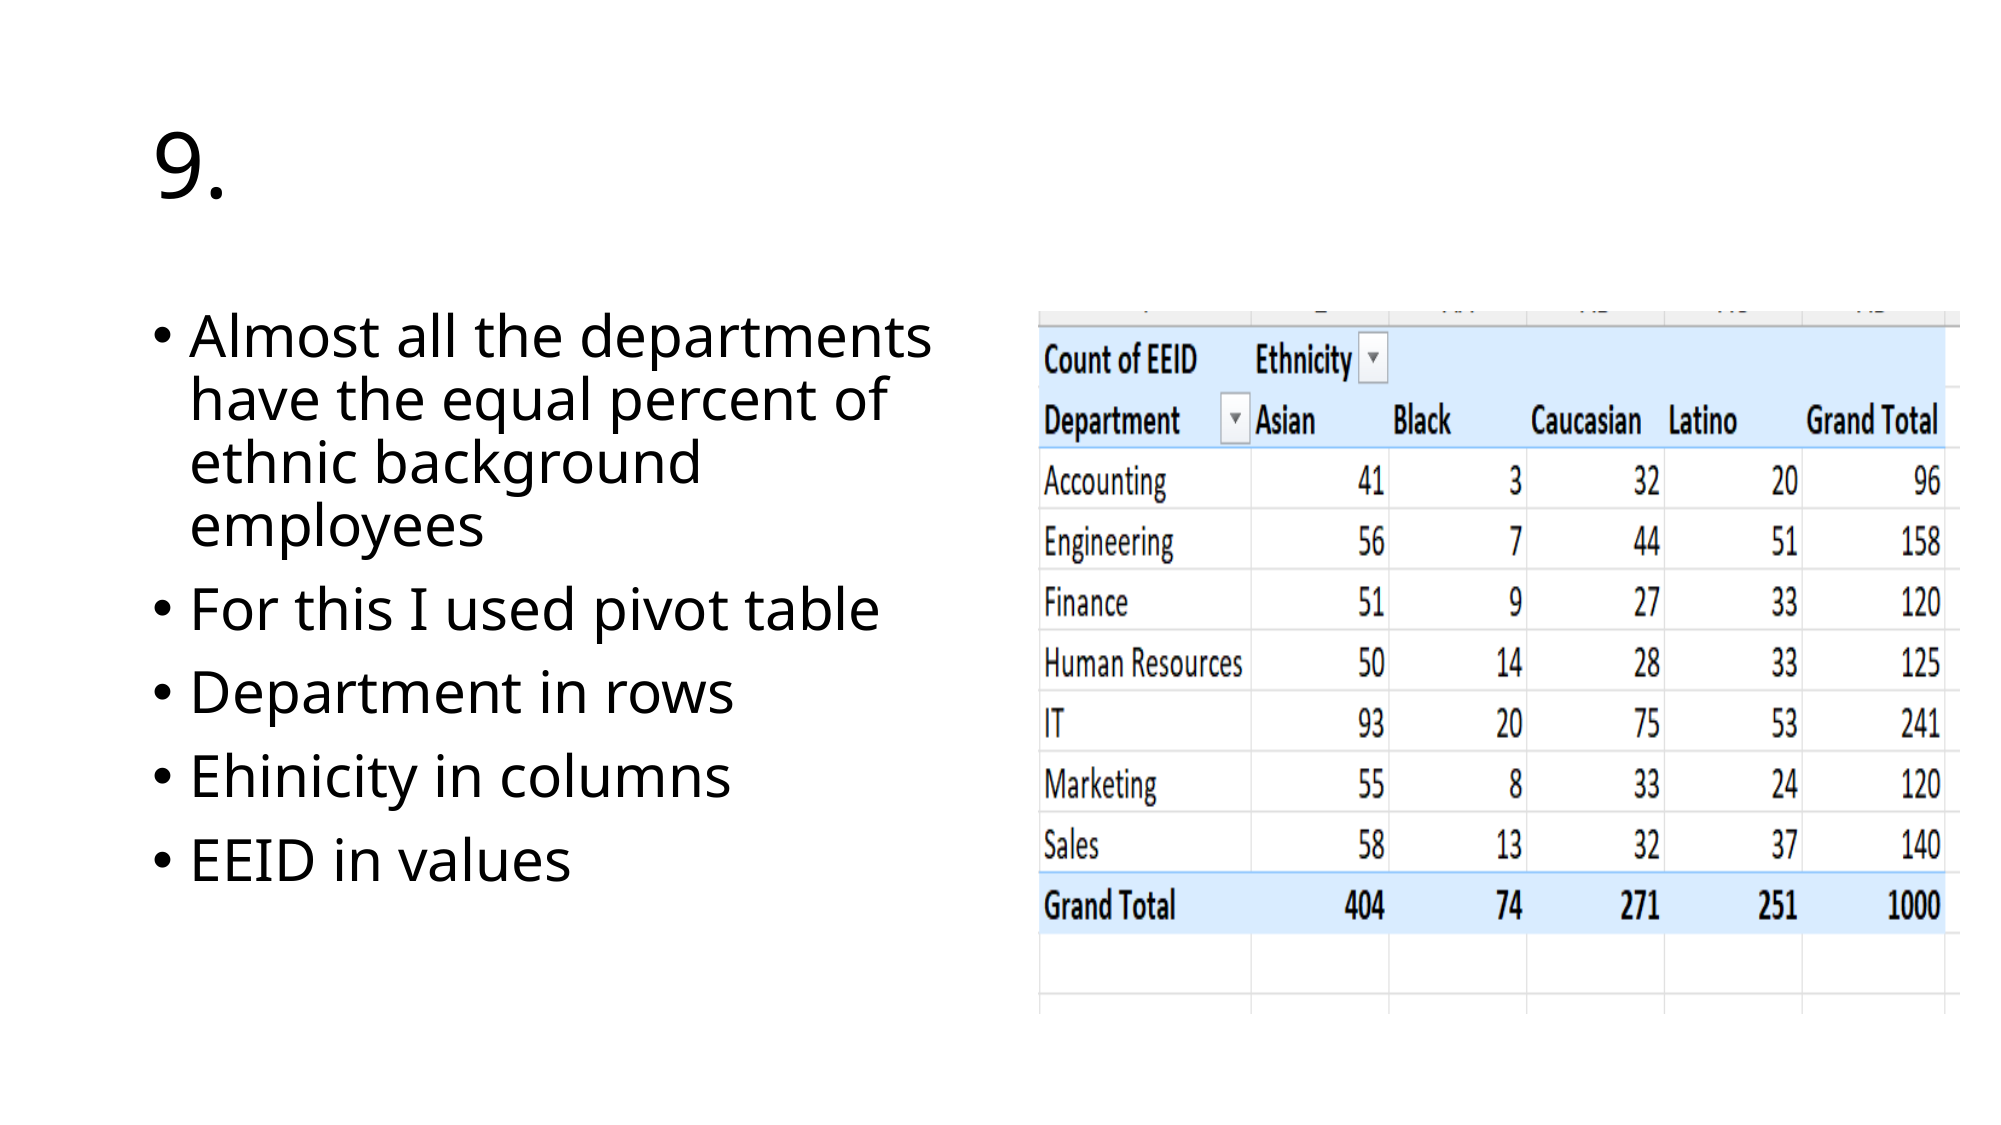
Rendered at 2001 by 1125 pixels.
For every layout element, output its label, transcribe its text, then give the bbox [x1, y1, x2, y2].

list Almost all the departments have the equal percent of ethnic background employees For this I used pivot table Department in rows Ehinicity in columns EEID in values [137, 299, 988, 1014]
picture [1038, 310, 1960, 1014]
title 9. [137, 59, 1863, 278]
